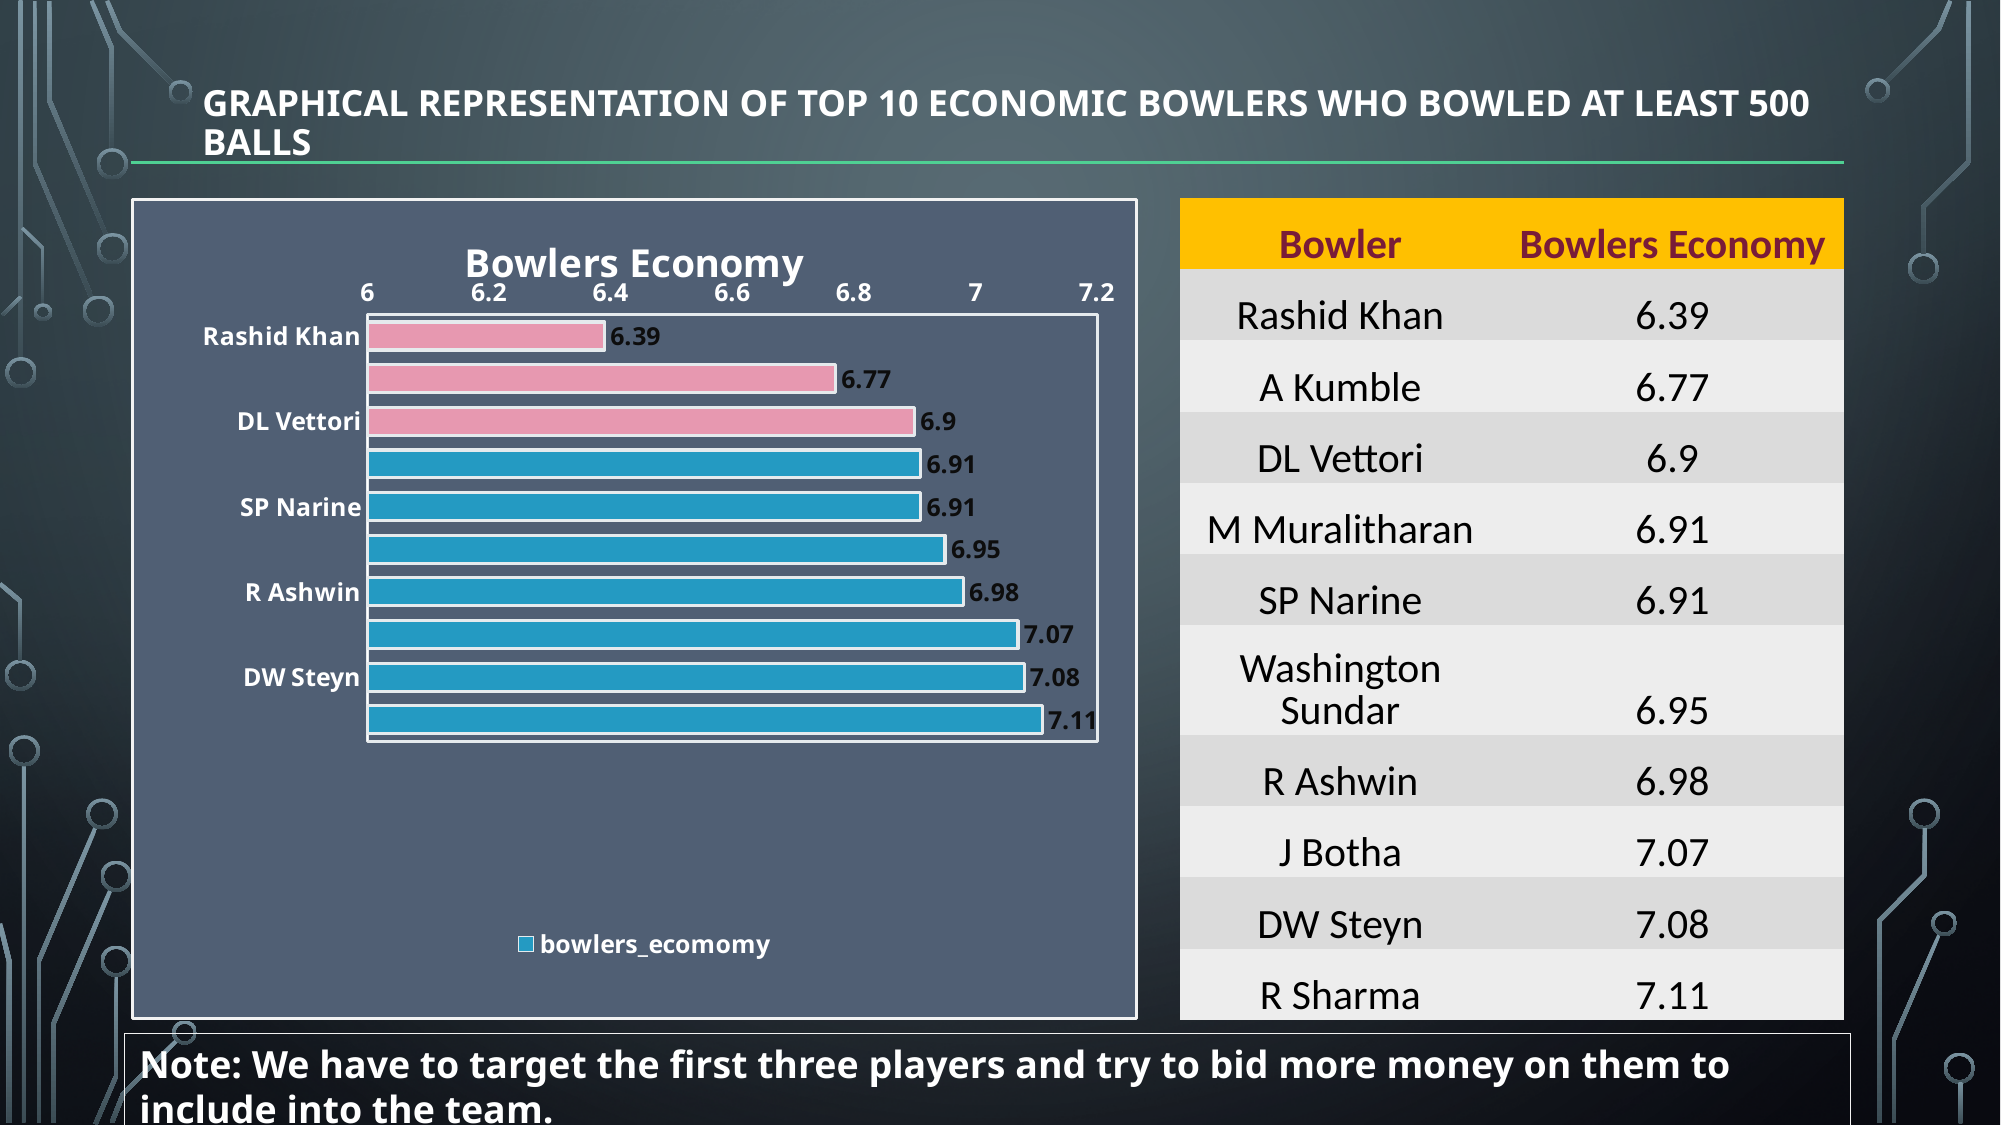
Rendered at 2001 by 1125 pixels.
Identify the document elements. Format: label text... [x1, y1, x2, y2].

table_cell 6.9 [1501, 412, 1844, 483]
table_cell 6.91 [1501, 483, 1844, 554]
table_cell 7.11 [1501, 949, 1844, 1020]
table_cell 6.95 [1501, 625, 1844, 735]
table_cell 6.91 [1501, 554, 1844, 625]
table_cell 7.07 [1501, 806, 1844, 877]
table_cell Washington Sundar [1180, 625, 1501, 735]
table_cell 6.98 [1501, 735, 1844, 806]
table_cell DL Vettori [1180, 412, 1501, 483]
table_cell Rashid Khan [1180, 269, 1501, 340]
table_cell 6.77 [1501, 340, 1844, 412]
table_cell J Botha [1180, 806, 1501, 877]
table_header Bowlers Economy [1501, 198, 1844, 269]
table_header Bowler [1180, 198, 1501, 269]
title Graphical representation of top 10 economic bowlers who bowled at least 500 balls [187, 78, 1840, 161]
table_cell M Muralitharan [1180, 483, 1501, 554]
text_box Note: We have to target the first three players and try to bid more money on them to include into the team. [124, 1033, 1851, 1125]
table_cell SP Narine [1180, 554, 1501, 625]
title Graphical representation of top 10 economic bowlers who bowled at least 500 balls [187, 164, 1840, 172]
table_cell R Sharma [1180, 949, 1501, 1020]
table_cell DW Steyn [1180, 877, 1501, 949]
table_cell A Kumble [1180, 340, 1501, 412]
table_cell 7.08 [1501, 877, 1844, 949]
table_cell R Ashwin [1180, 735, 1501, 806]
chart [130, 197, 1139, 1021]
table_cell 6.39 [1501, 269, 1844, 340]
